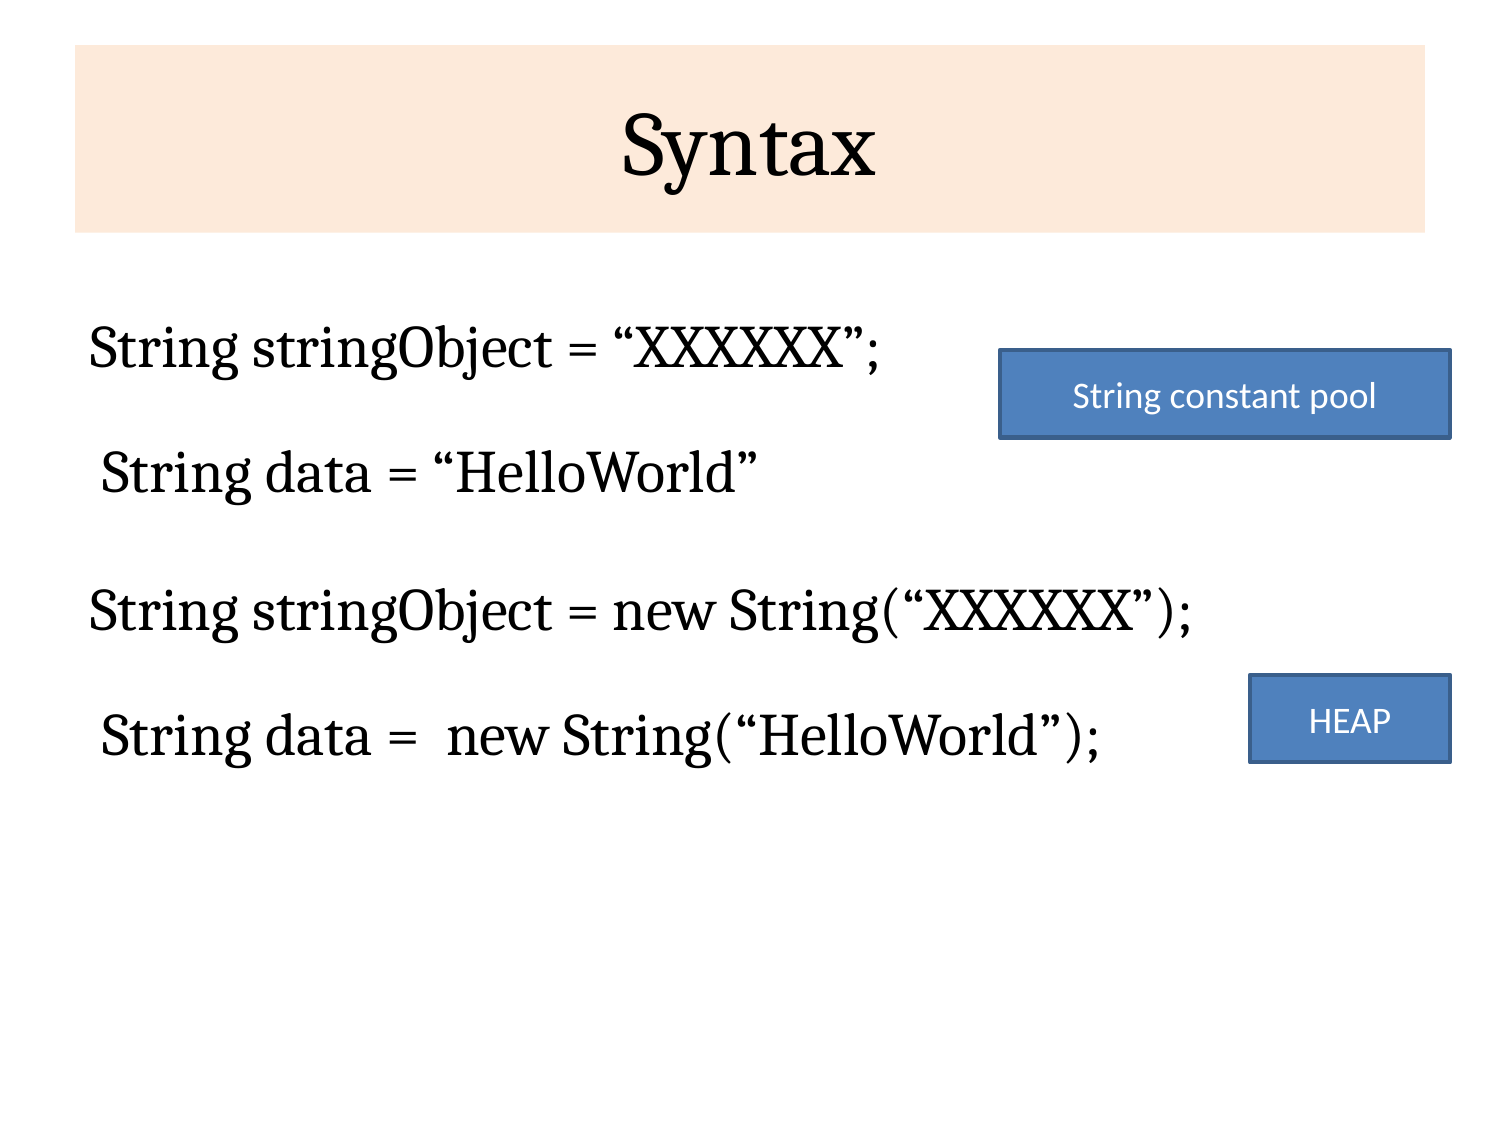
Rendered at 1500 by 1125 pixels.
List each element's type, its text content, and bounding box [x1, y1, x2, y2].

text_box String constant pool [998, 348, 1452, 440]
list String stringObject = “XXXXXX”; [75, 299, 1425, 413]
text_box String data = “HelloWorld” [87, 425, 1438, 538]
title Syntax [75, 45, 1425, 233]
text_box String data = new String(“HelloWorld”); [87, 687, 1438, 800]
text_box String stringObject = new String(“XXXXXX”); [74, 562, 1425, 675]
text_box HEAP [1248, 673, 1452, 764]
